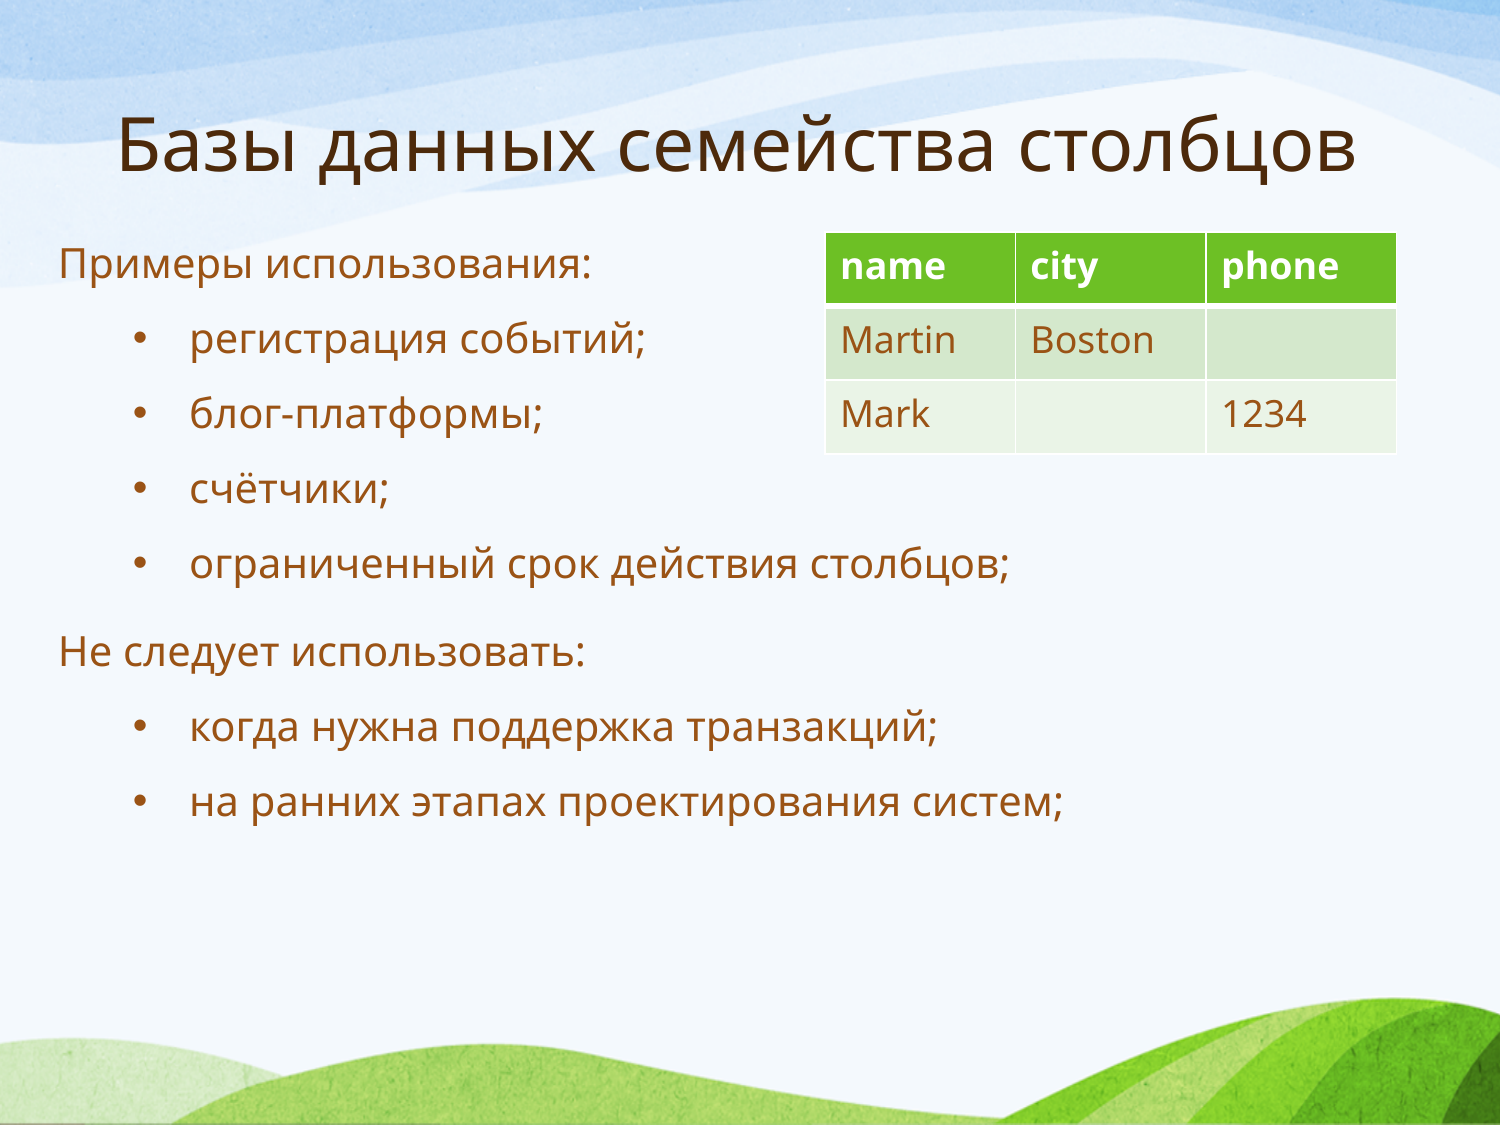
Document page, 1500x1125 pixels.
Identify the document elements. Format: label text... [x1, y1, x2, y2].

table_cell Martin [826, 309, 1015, 379]
table_cell 1234 [1207, 381, 1396, 453]
table_cell Boston [1016, 309, 1205, 379]
table_header name [826, 233, 1015, 303]
table_cell [1016, 381, 1205, 453]
list Примеры использования: регистрация событий; блог-платформы; счётчики; ограниченный срок действия столбцов; Не следует использовать: когда нужна поддержка транзакций; на ранних этапах проектирования систем; [42, 229, 1361, 999]
table_header city [1016, 233, 1205, 303]
table_cell [1207, 309, 1396, 379]
text_box Базы данных семейства столбцов [100, 66, 1397, 195]
picture [0, 0, 1500, 1125]
table_header phone [1207, 233, 1396, 303]
table_cell Mark [826, 381, 1015, 453]
